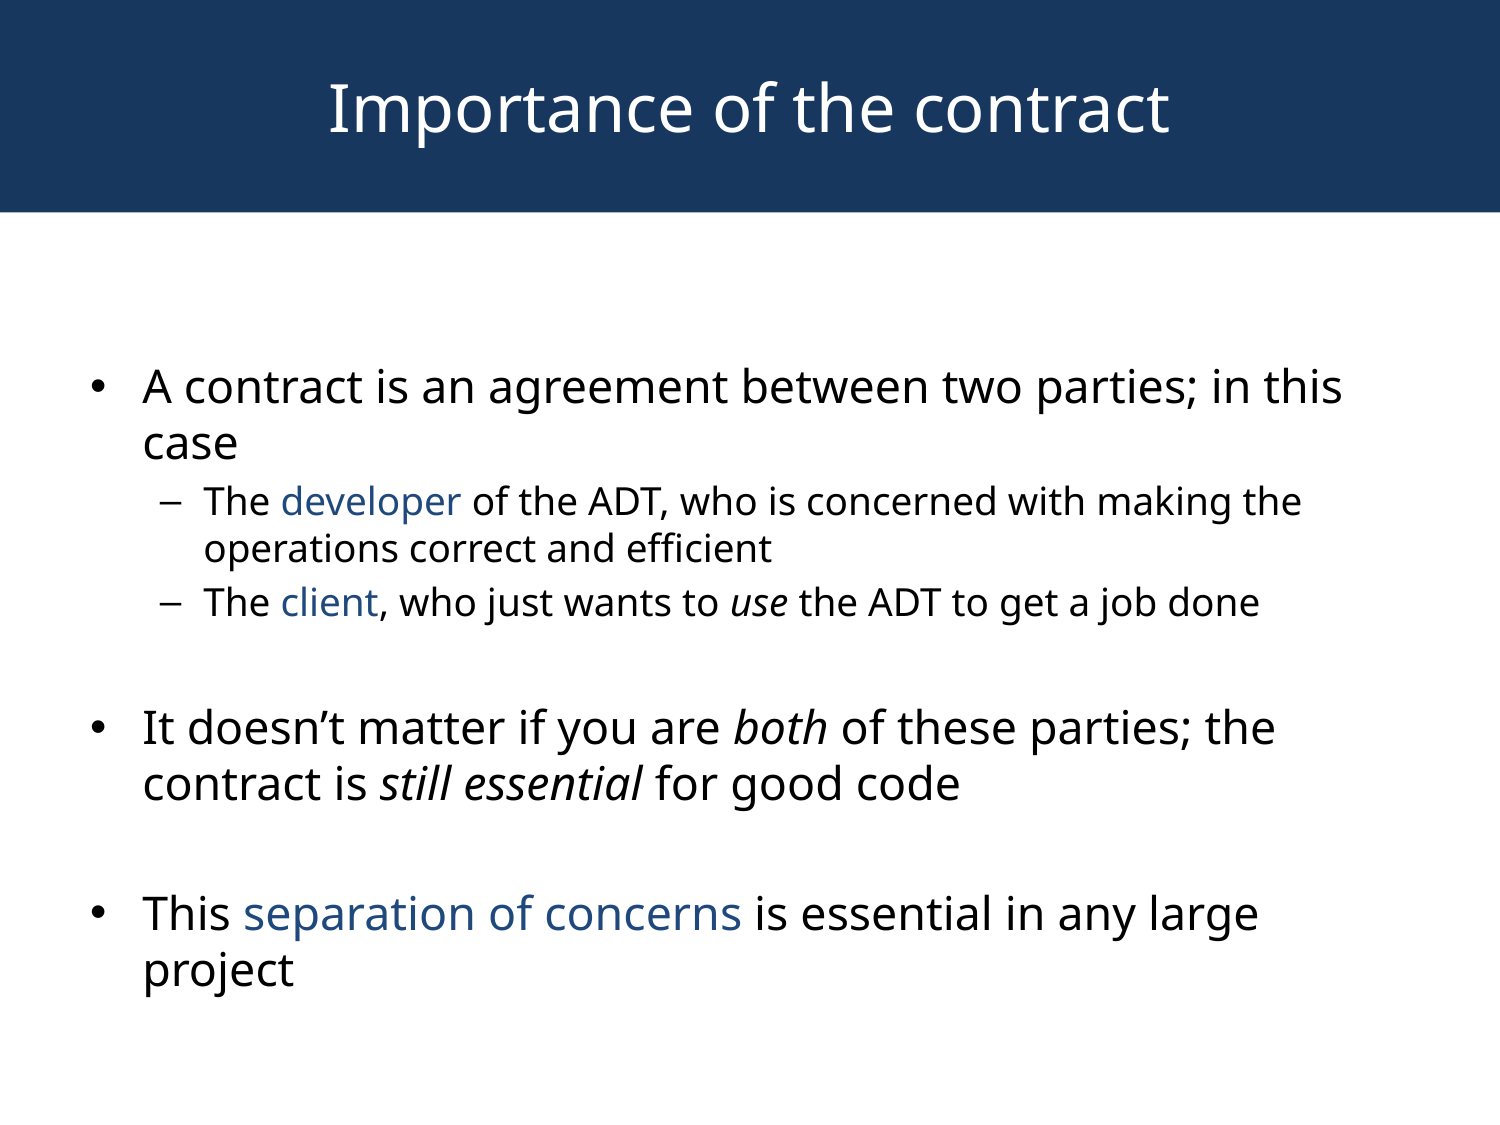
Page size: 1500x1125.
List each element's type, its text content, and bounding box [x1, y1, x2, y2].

title Importance of the contract [0, 0, 1500, 213]
list A contract is an agreement between two parties; in this case The developer of the ADT, who is concerned with making the operations correct and efficient The client, who just wants to use the ADT to get a job done It doesn’t matter if you are both of these parties; the contract is still essential for good code This separation of concerns is essential in any large project [75, 350, 1425, 1005]
